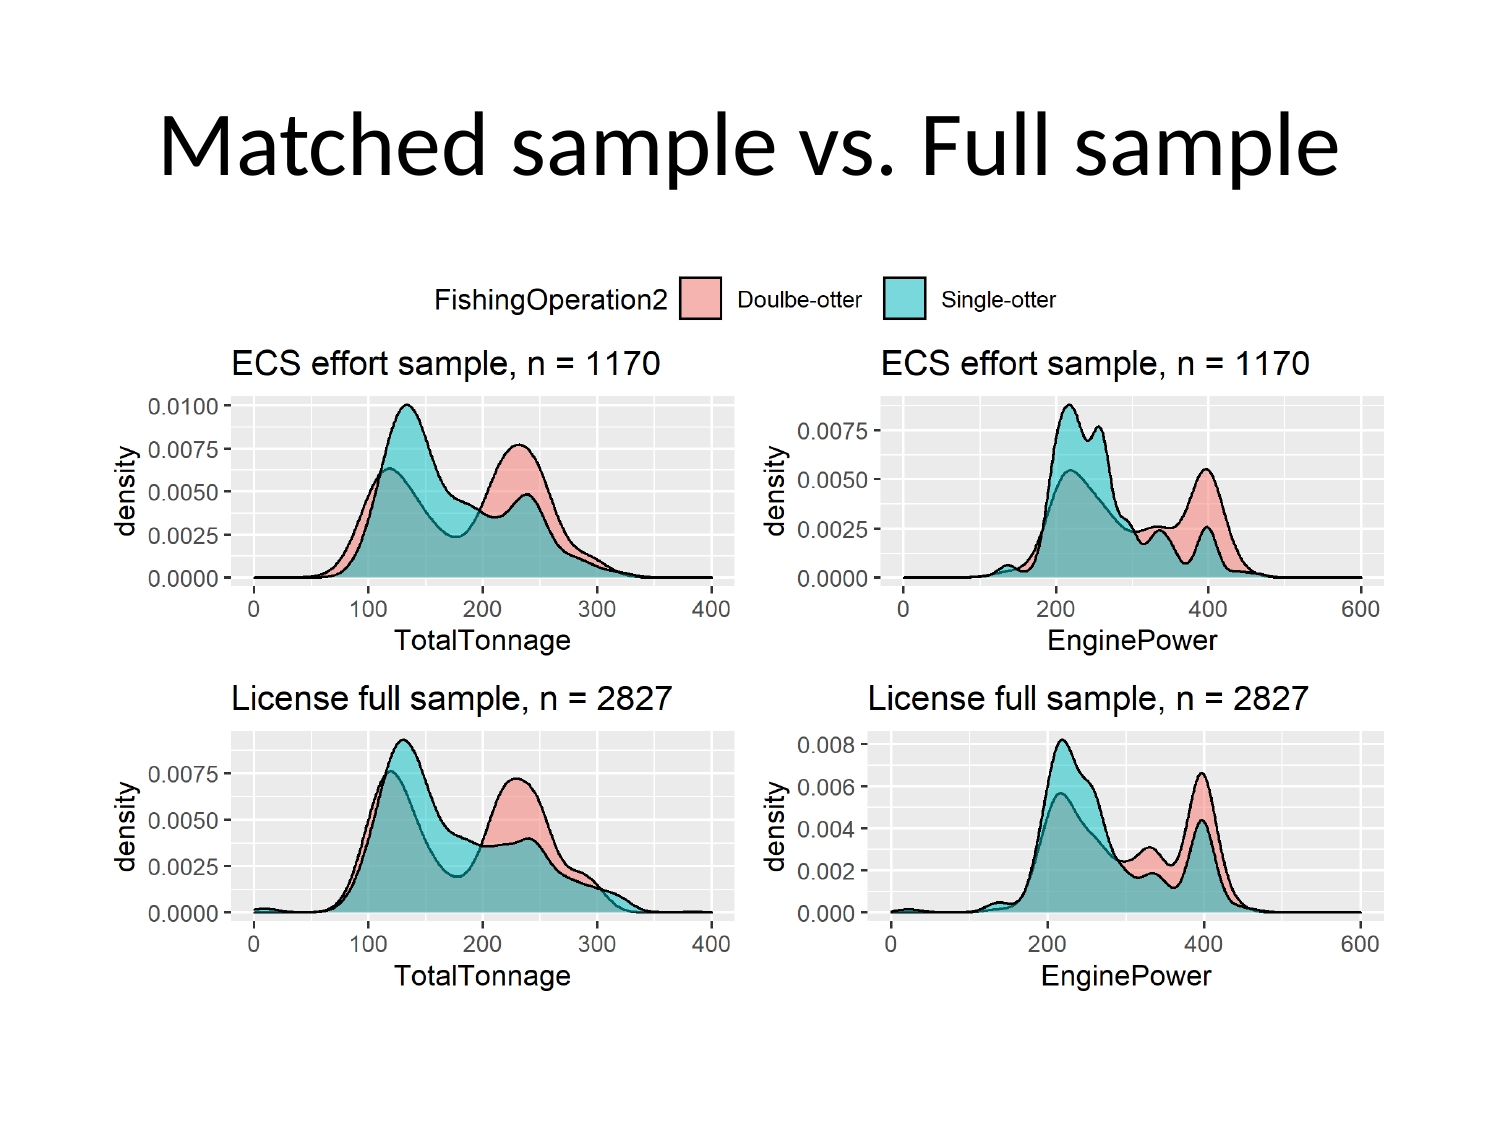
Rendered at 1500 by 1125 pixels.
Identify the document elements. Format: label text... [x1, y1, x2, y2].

title Matched sample vs. Full sample [75, 45, 1425, 233]
picture [99, 262, 1399, 1005]
